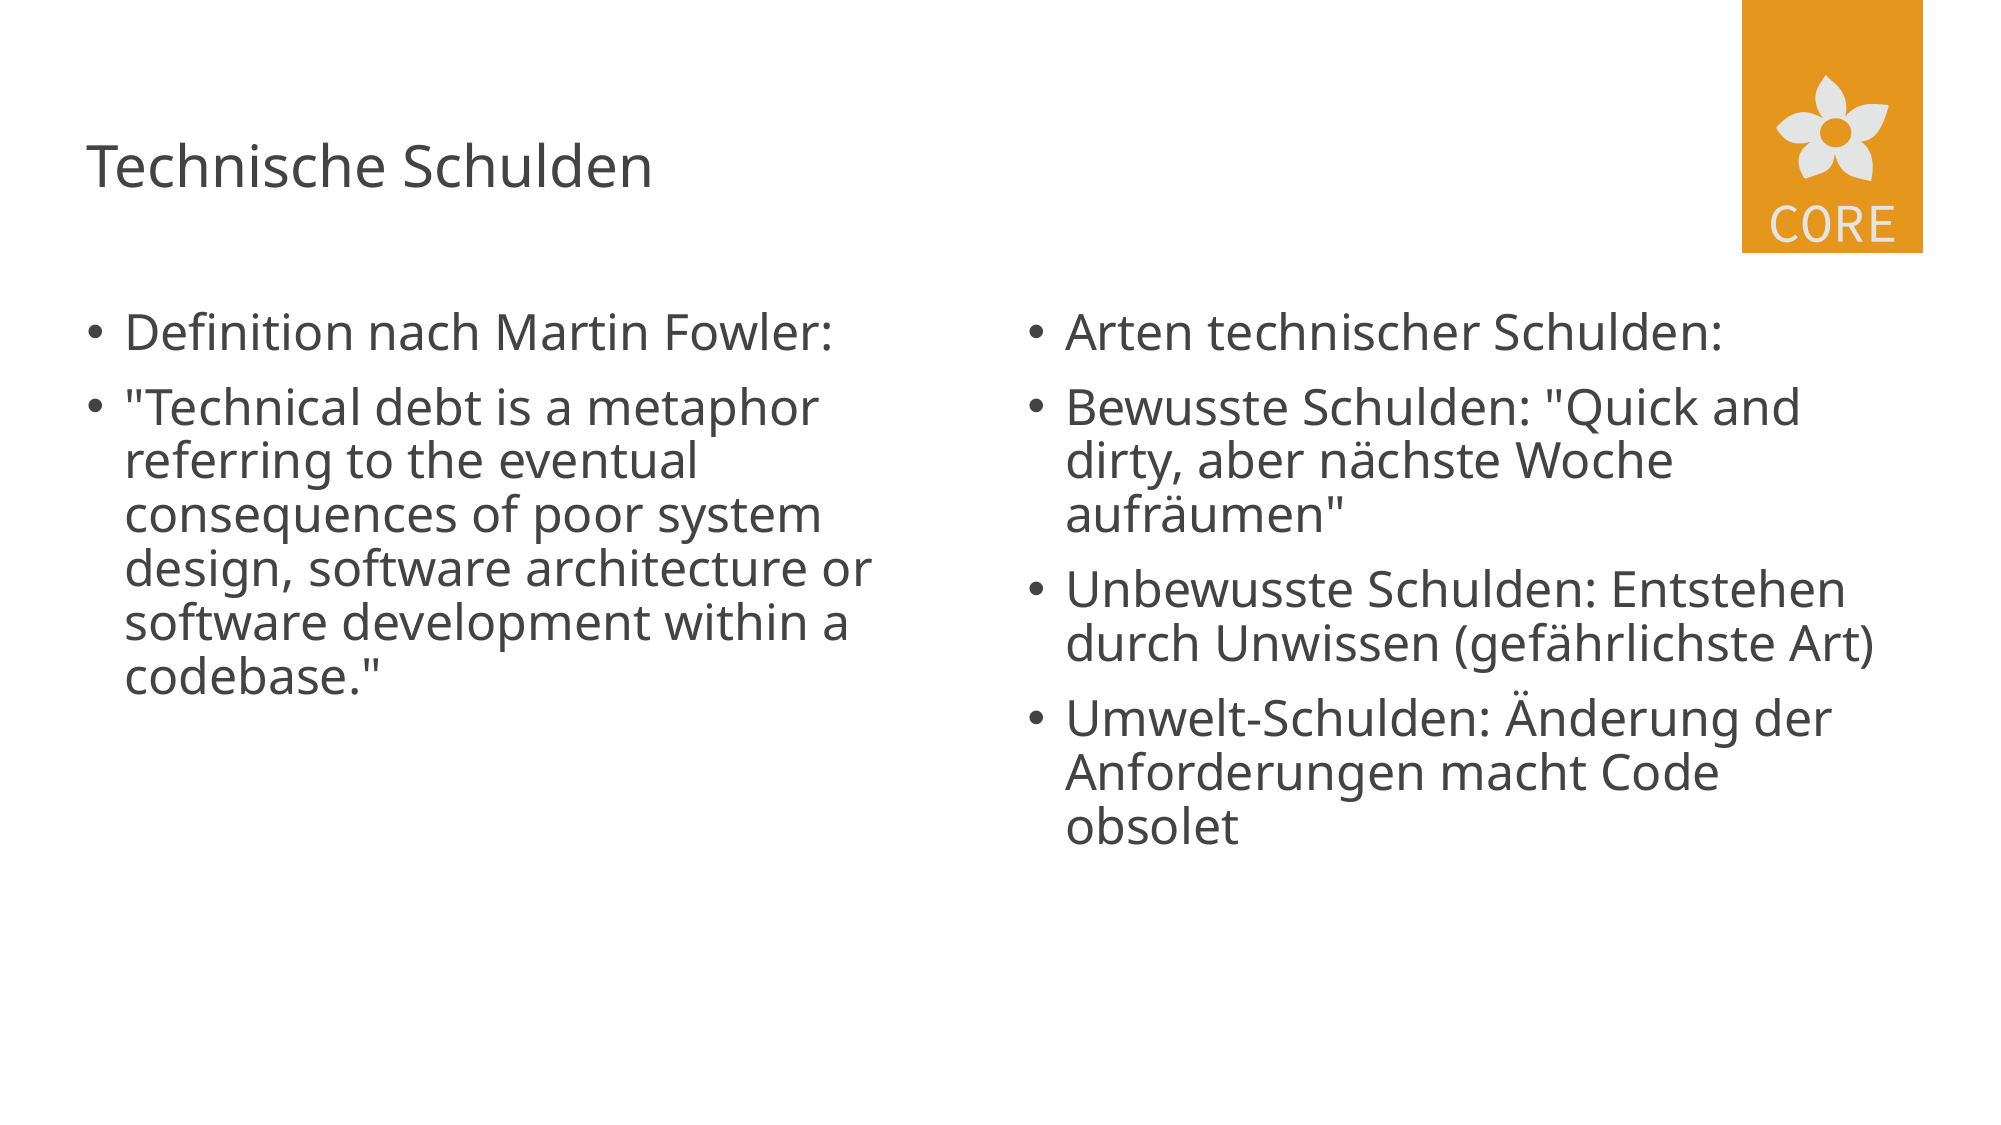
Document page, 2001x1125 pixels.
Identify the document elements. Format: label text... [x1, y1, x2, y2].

list Definition nach Martin Fowler: "Technical debt is a metaphor referring to the eventual consequences of poor system design, software architecture or software development within a codebase." [71, 299, 988, 1066]
list Arten technischer Schulden: Bewusste Schulden: "Quick and dirty, aber nächste Woche aufräumen" Unbewusste Schulden: Entstehen durch Unwissen (gefährlichste Art) Umwelt-Schulden: Änderung der Anforderungen macht Code obsolet [1012, 299, 1921, 1066]
picture [1742, 0, 1923, 253]
title Technische Schulden [71, 59, 1863, 278]
